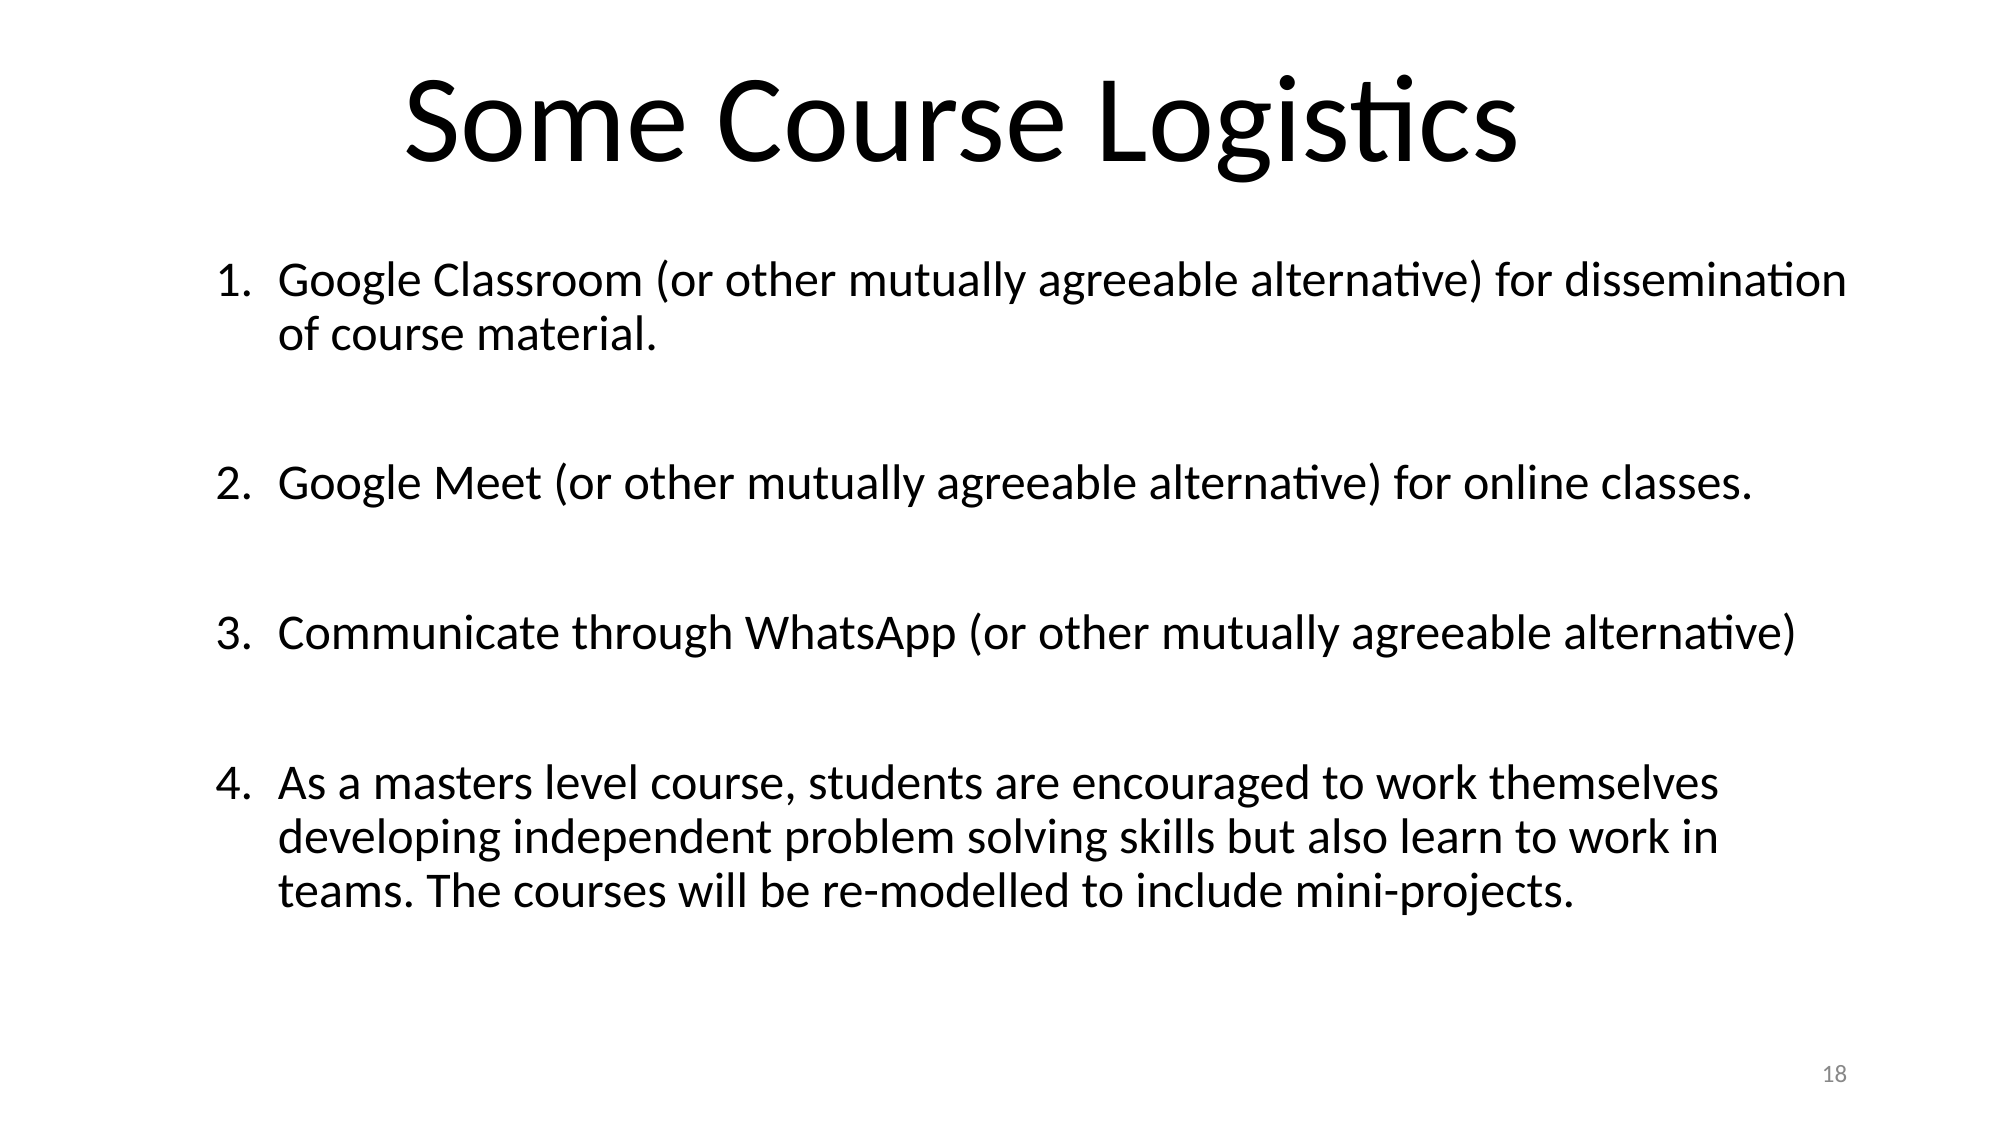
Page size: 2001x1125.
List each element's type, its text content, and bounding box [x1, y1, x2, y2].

title Some Course Logistics [212, 72, 1713, 196]
slide_number ‹#› [1412, 1042, 1863, 1103]
subtitle Google Classroom (or other mutually agreeable alternative) for dissemination of course material. Google Meet (or other mutually agreeable alternative) for online classes. Communicate through WhatsApp (or other mutually agreeable alternative) As a masters level course, students are encouraged to work themselves developing independent problem solving skills but also learn to work in teams. The courses will be re-modelled to include mini-projects. [187, 245, 1878, 1043]
